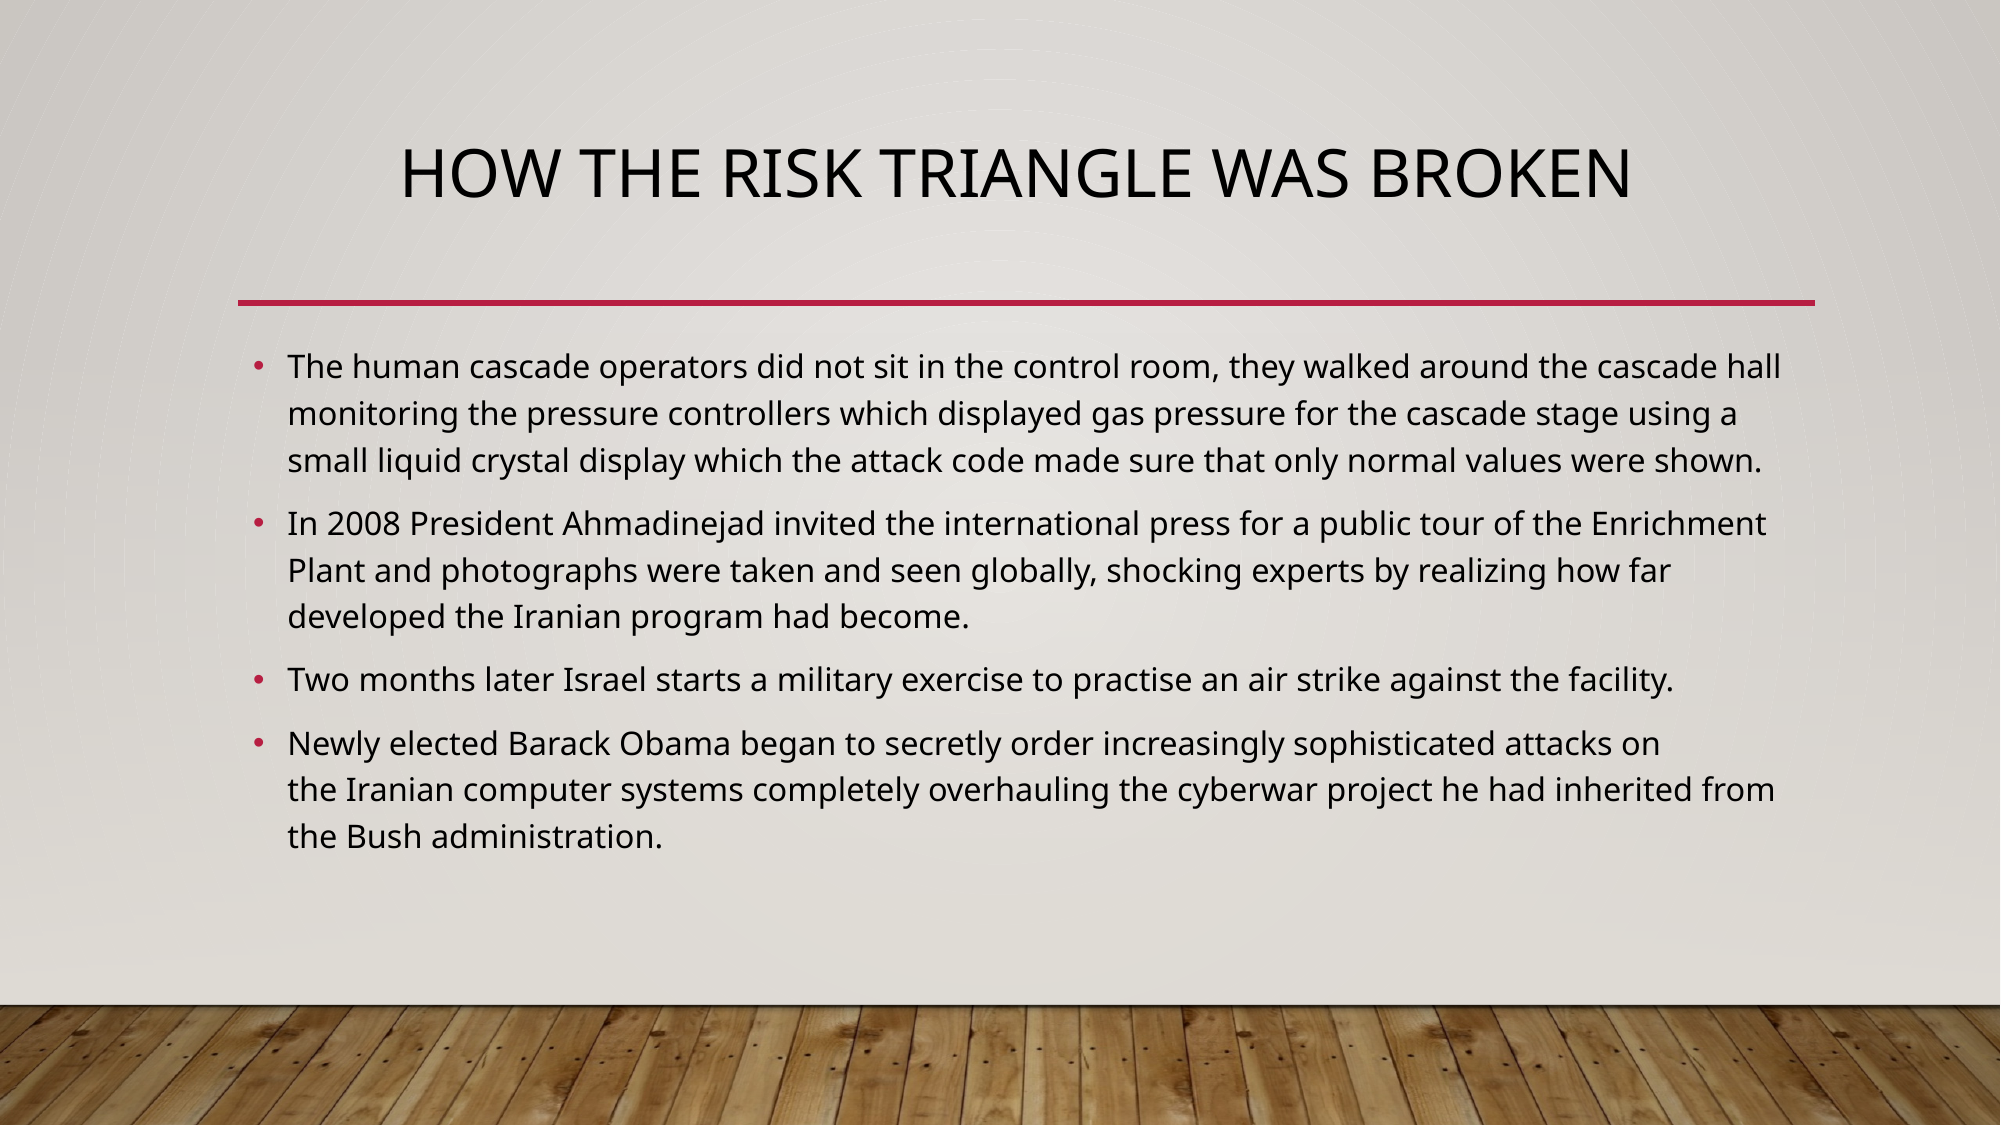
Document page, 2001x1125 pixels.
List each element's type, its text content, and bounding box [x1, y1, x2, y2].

picture [0, 1005, 2000, 1125]
list The human cascade operators did not sit in the control room, they walked around the cascade hall monitoring the pressure controllers which displayed gas pressure for the cascade stage using a small liquid crystal display which the attack code made sure that only normal values were shown. In 2008 President Ahmadinejad invited the international press for a public tour of the Enrichment Plant and photographs were taken and seen globally, shocking experts by realizing how far developed the Iranian program had become. Two months later Israel starts a military exercise to practise an air strike against the facility. Newly elected Barack Obama began to secretly order increasingly sophisticated attacks on the Iranian computer systems completely overhauling the cyberwar project he had inherited from the Bush administration. [238, 330, 1814, 897]
title How the risk triangle was broken [238, 131, 1814, 305]
